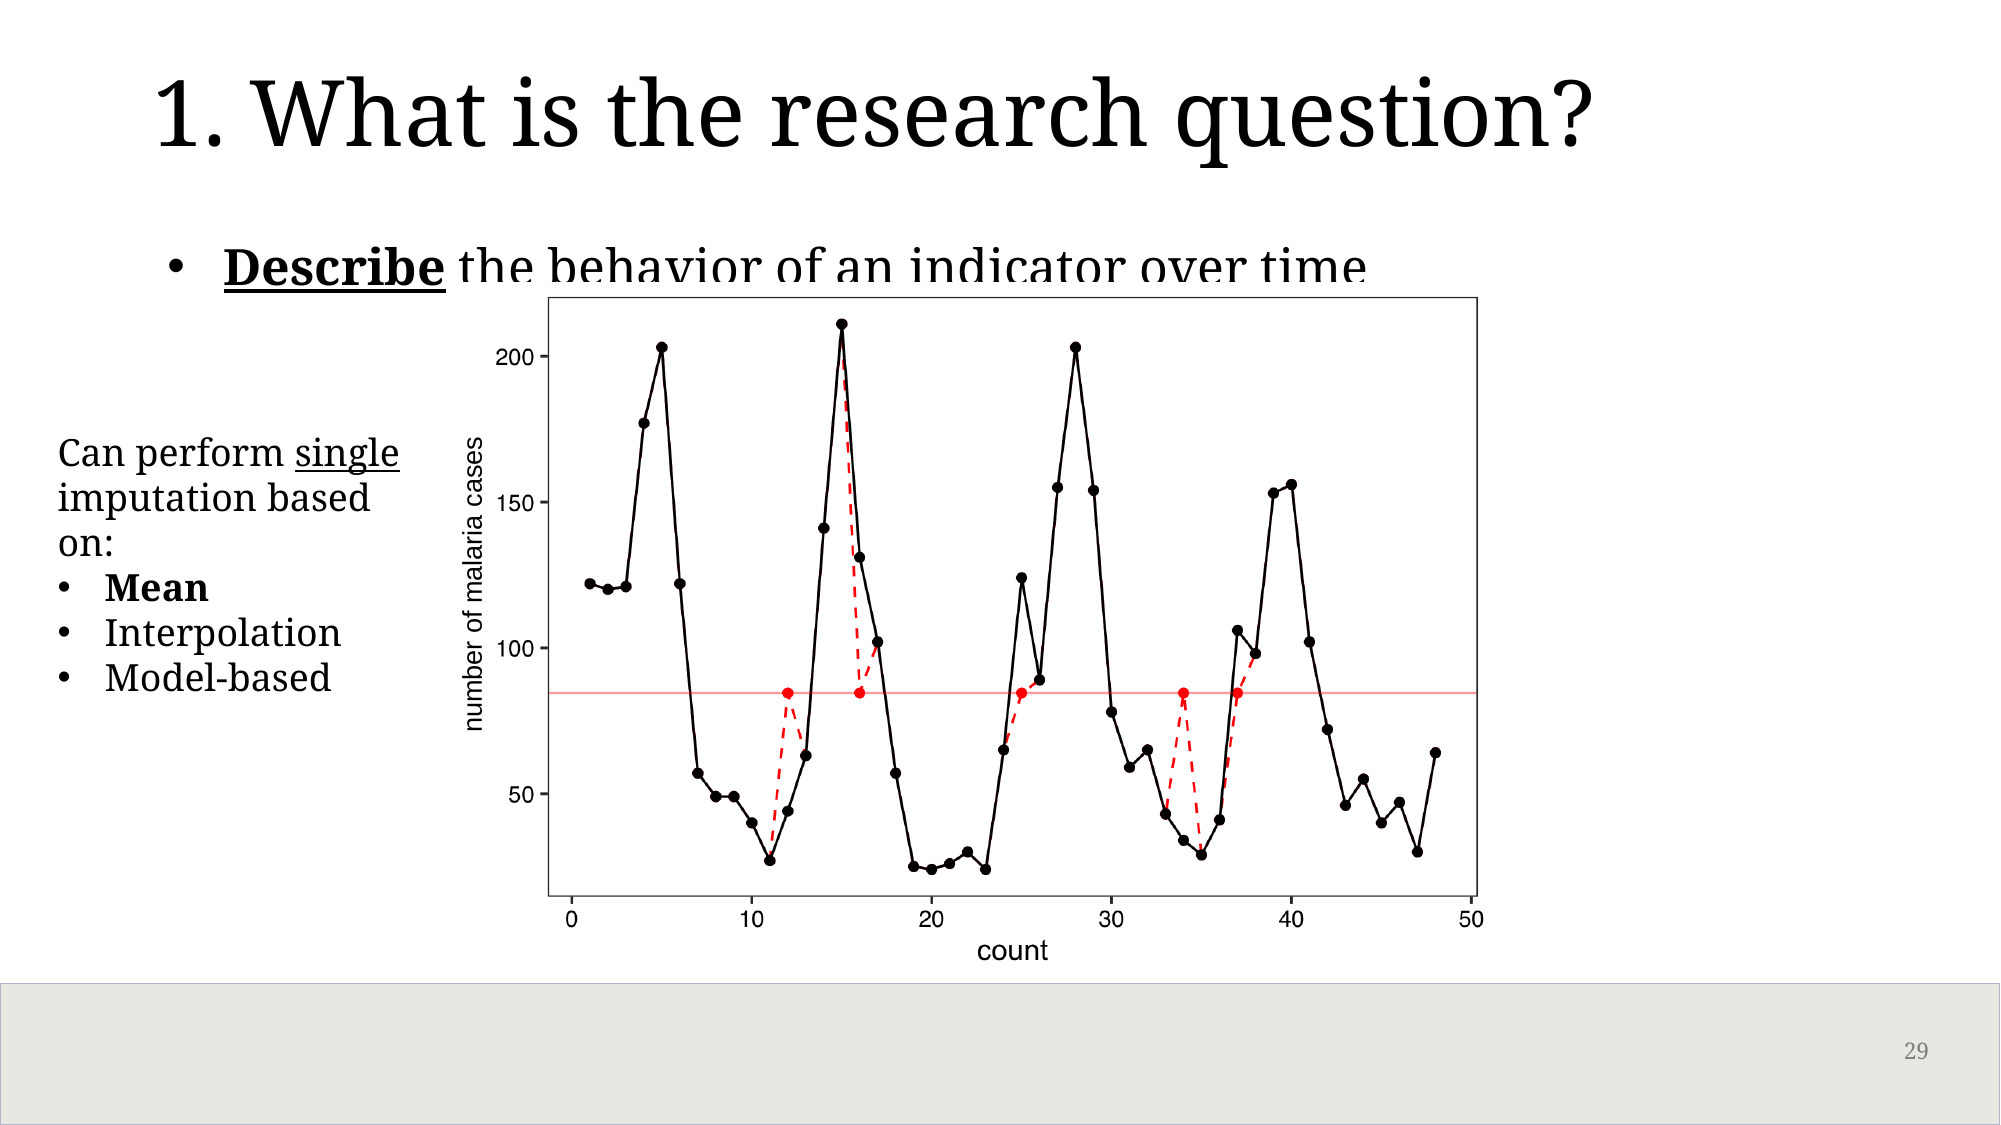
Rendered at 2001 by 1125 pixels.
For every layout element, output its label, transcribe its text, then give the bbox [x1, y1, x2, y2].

text_box 1. What is the research question? [137, 59, 1863, 228]
picture [447, 282, 1492, 980]
text_box Can perform single imputation based on: Mean Interpolation Model-based [42, 421, 447, 707]
text_box Describe the behavior of an indicator over time [152, 227, 1897, 303]
